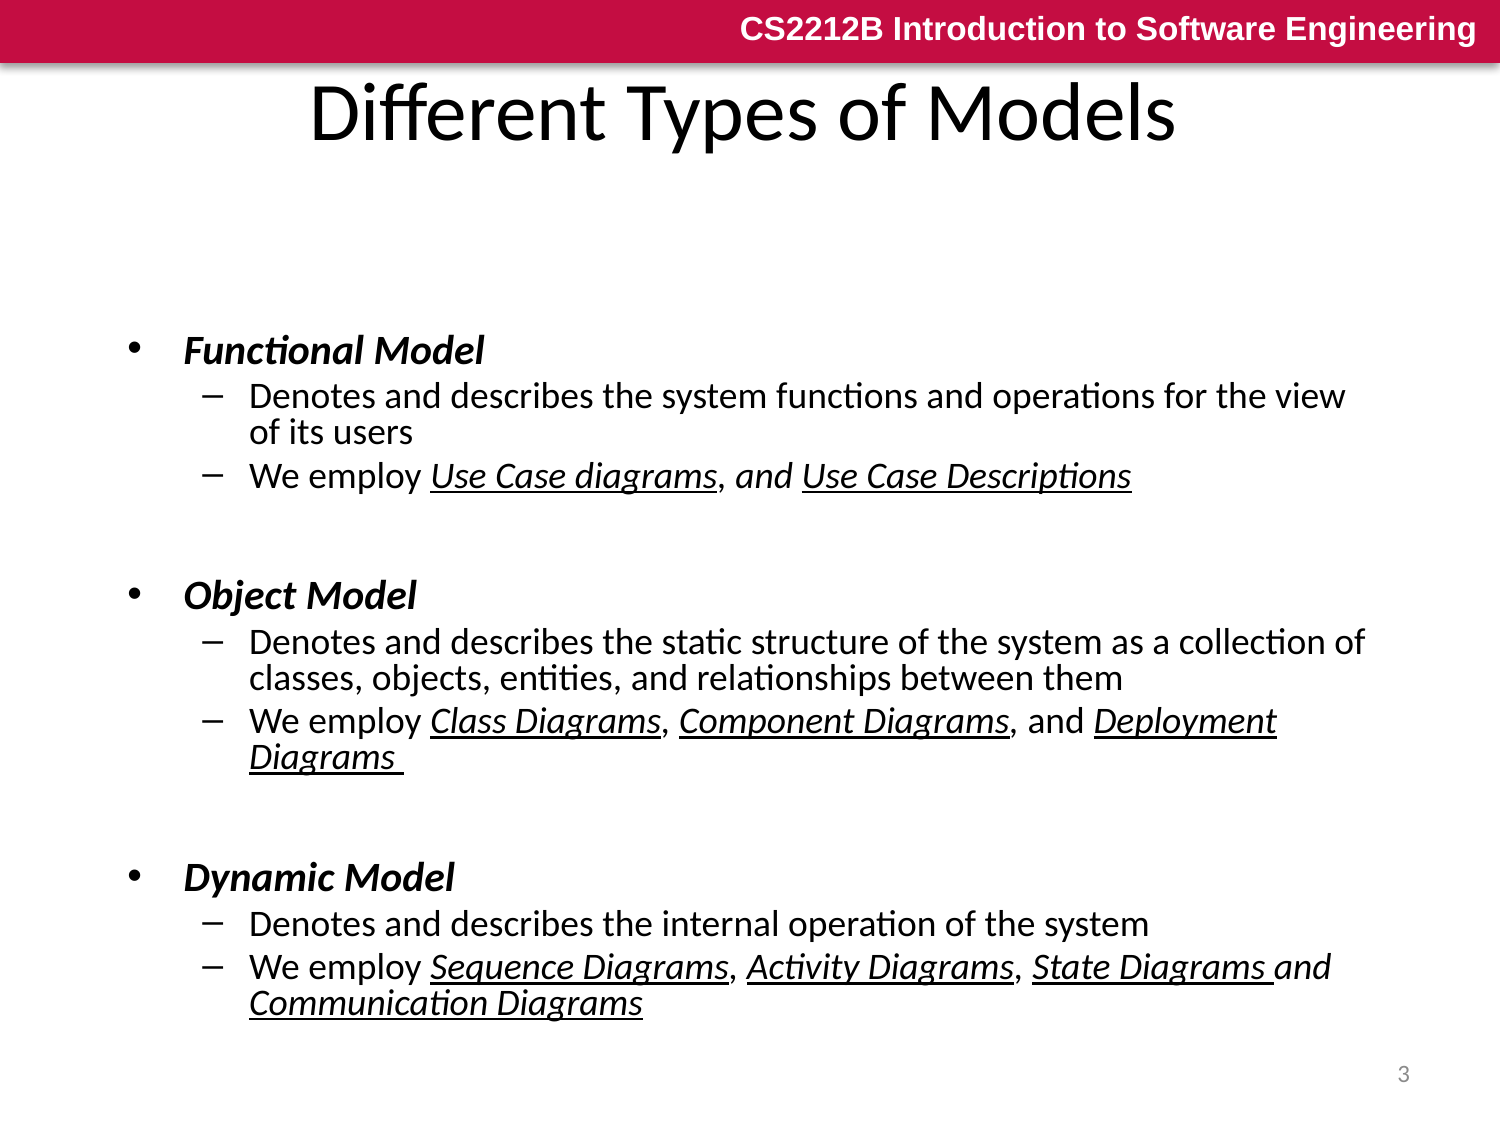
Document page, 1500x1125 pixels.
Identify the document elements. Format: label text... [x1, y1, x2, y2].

picture [0, 0, 1500, 63]
title Different Types of Models [62, 50, 1425, 238]
slide_number 3 [1074, 1042, 1425, 1103]
list Functional Model Denotes and describes the system functions and operations for the view of its users We employ Use Case diagrams, and Use Case Descriptions Object Model Denotes and describes the static structure of the system as a collection of classes, objects, entities, and relationships between them We employ Class Diagrams, Component Diagrams, and Deployment Diagrams Dynamic Model Denotes and describes the internal operation of the system We employ Sequence Diagrams, Activity Diagrams, State Diagrams and Communication Diagrams [112, 324, 1388, 1075]
